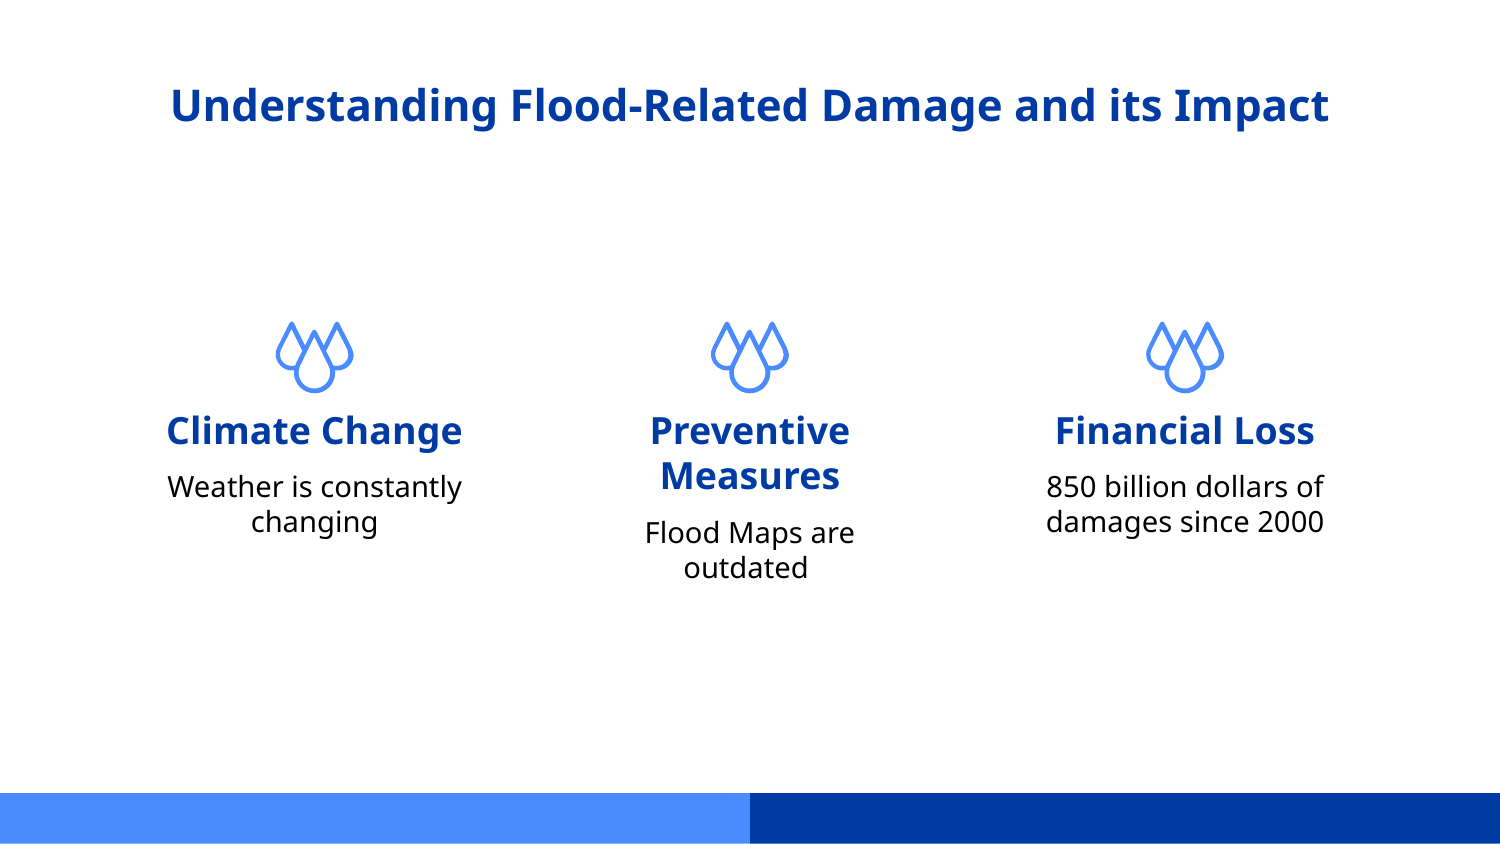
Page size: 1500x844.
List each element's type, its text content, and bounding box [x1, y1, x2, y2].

title Understanding Flood-Related Damage and its Impact [117, 62, 1383, 157]
text_box [710, 321, 789, 394]
subtitle 850 billion dollars of damages since 2000 [999, 453, 1371, 573]
subtitle Climate Change [129, 392, 501, 453]
text_box [275, 321, 354, 394]
subtitle Preventive Measures [564, 392, 936, 460]
subtitle Financial Loss [999, 392, 1371, 453]
text_box [1146, 321, 1225, 394]
subtitle Flood Maps are outdated [564, 499, 936, 619]
subtitle Weather is constantly changing [129, 453, 501, 573]
